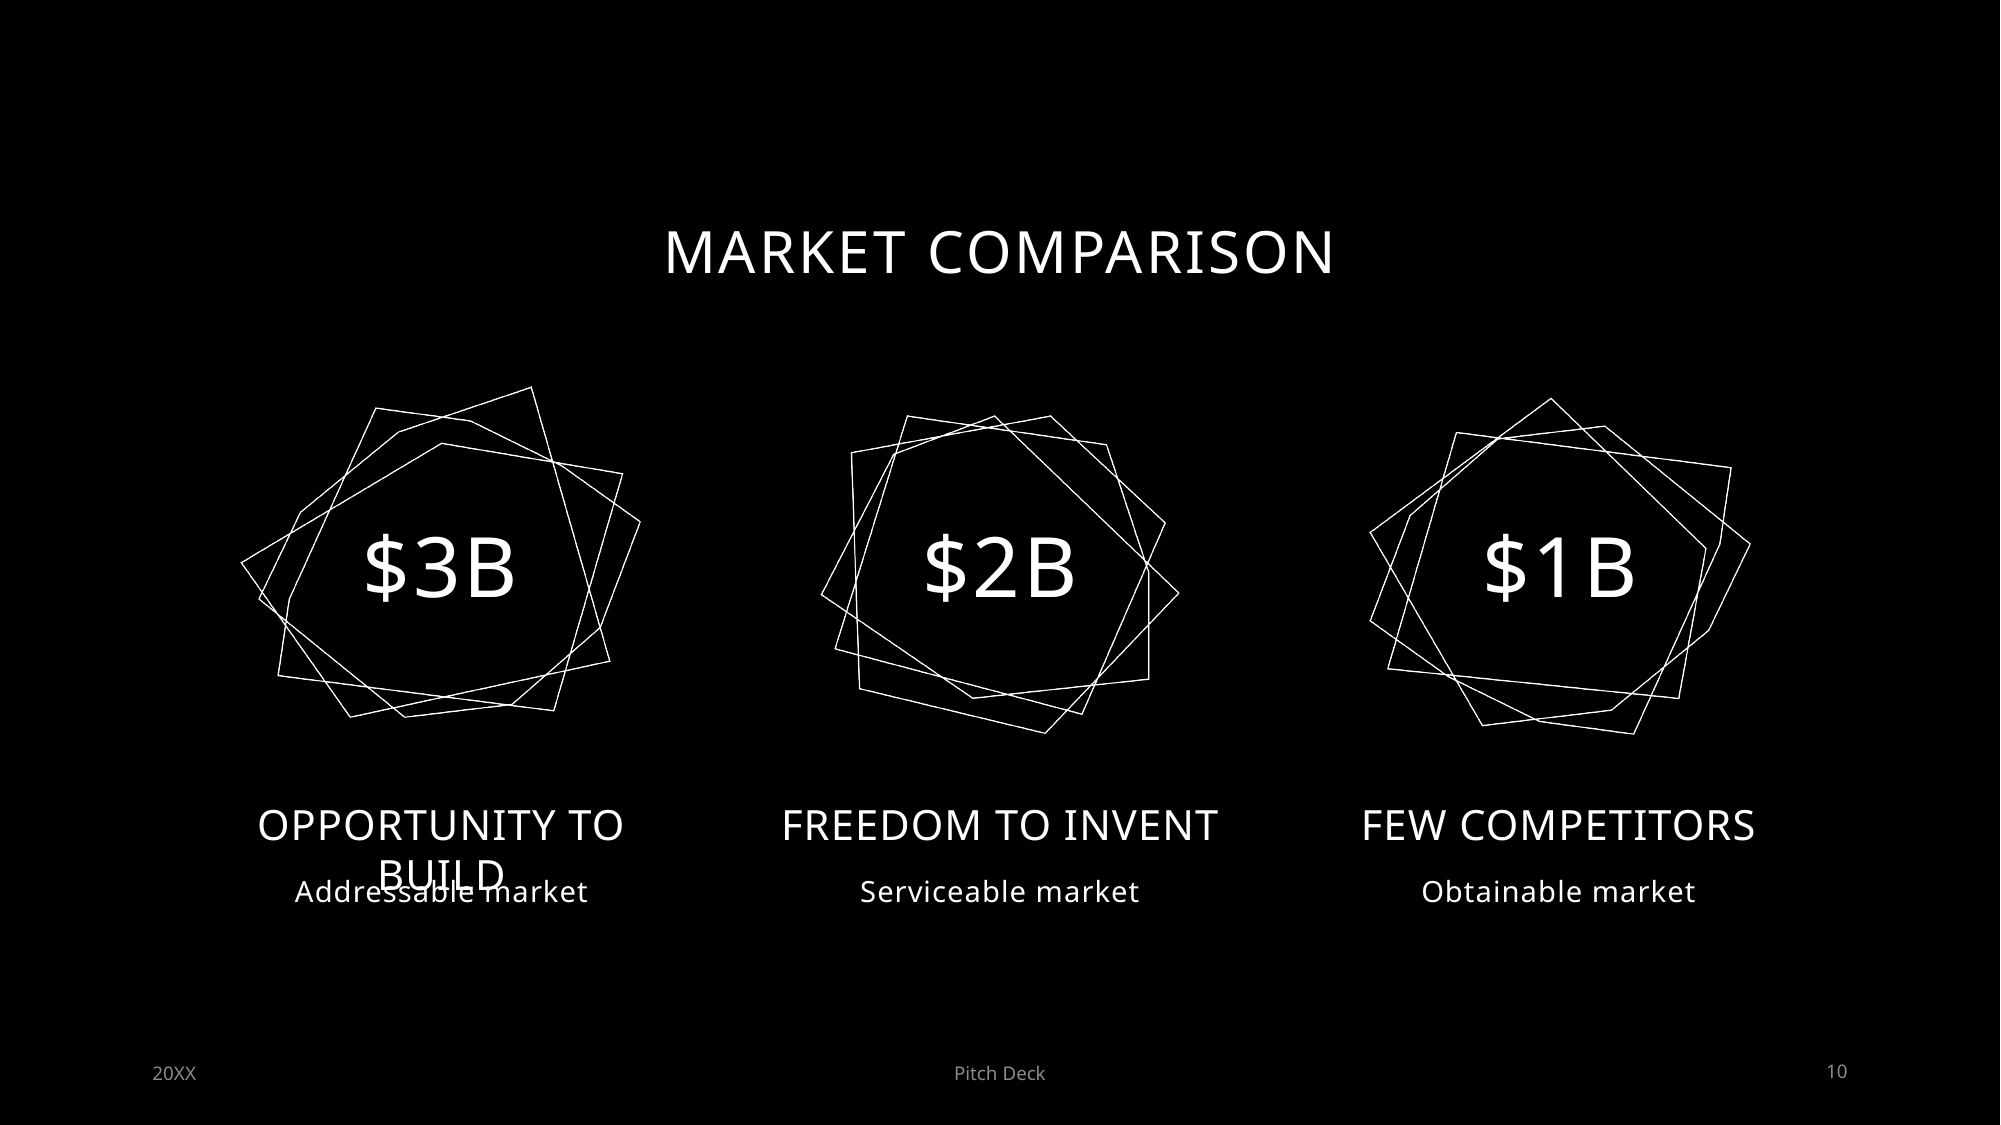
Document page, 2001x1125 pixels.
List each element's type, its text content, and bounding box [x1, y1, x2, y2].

list $1B [1457, 502, 1662, 638]
footer Pitch Deck [662, 1042, 1338, 1103]
list Serviceable market [742, 866, 1258, 943]
list Freedom to invent [742, 791, 1258, 866]
picture [240, 386, 641, 718]
picture [820, 415, 1180, 734]
list $3B [338, 502, 543, 638]
list Few competitors [1302, 791, 1815, 866]
slide_number 10 [1412, 1042, 1863, 1103]
list Obtainable market [1302, 866, 1815, 943]
slide_number 20XX [137, 1042, 588, 1103]
list Opportunity to build [185, 791, 698, 866]
list $2B [898, 502, 1102, 638]
title Market comparison [309, 146, 1691, 364]
picture [1369, 397, 1751, 735]
list Addressable market [185, 866, 698, 943]
